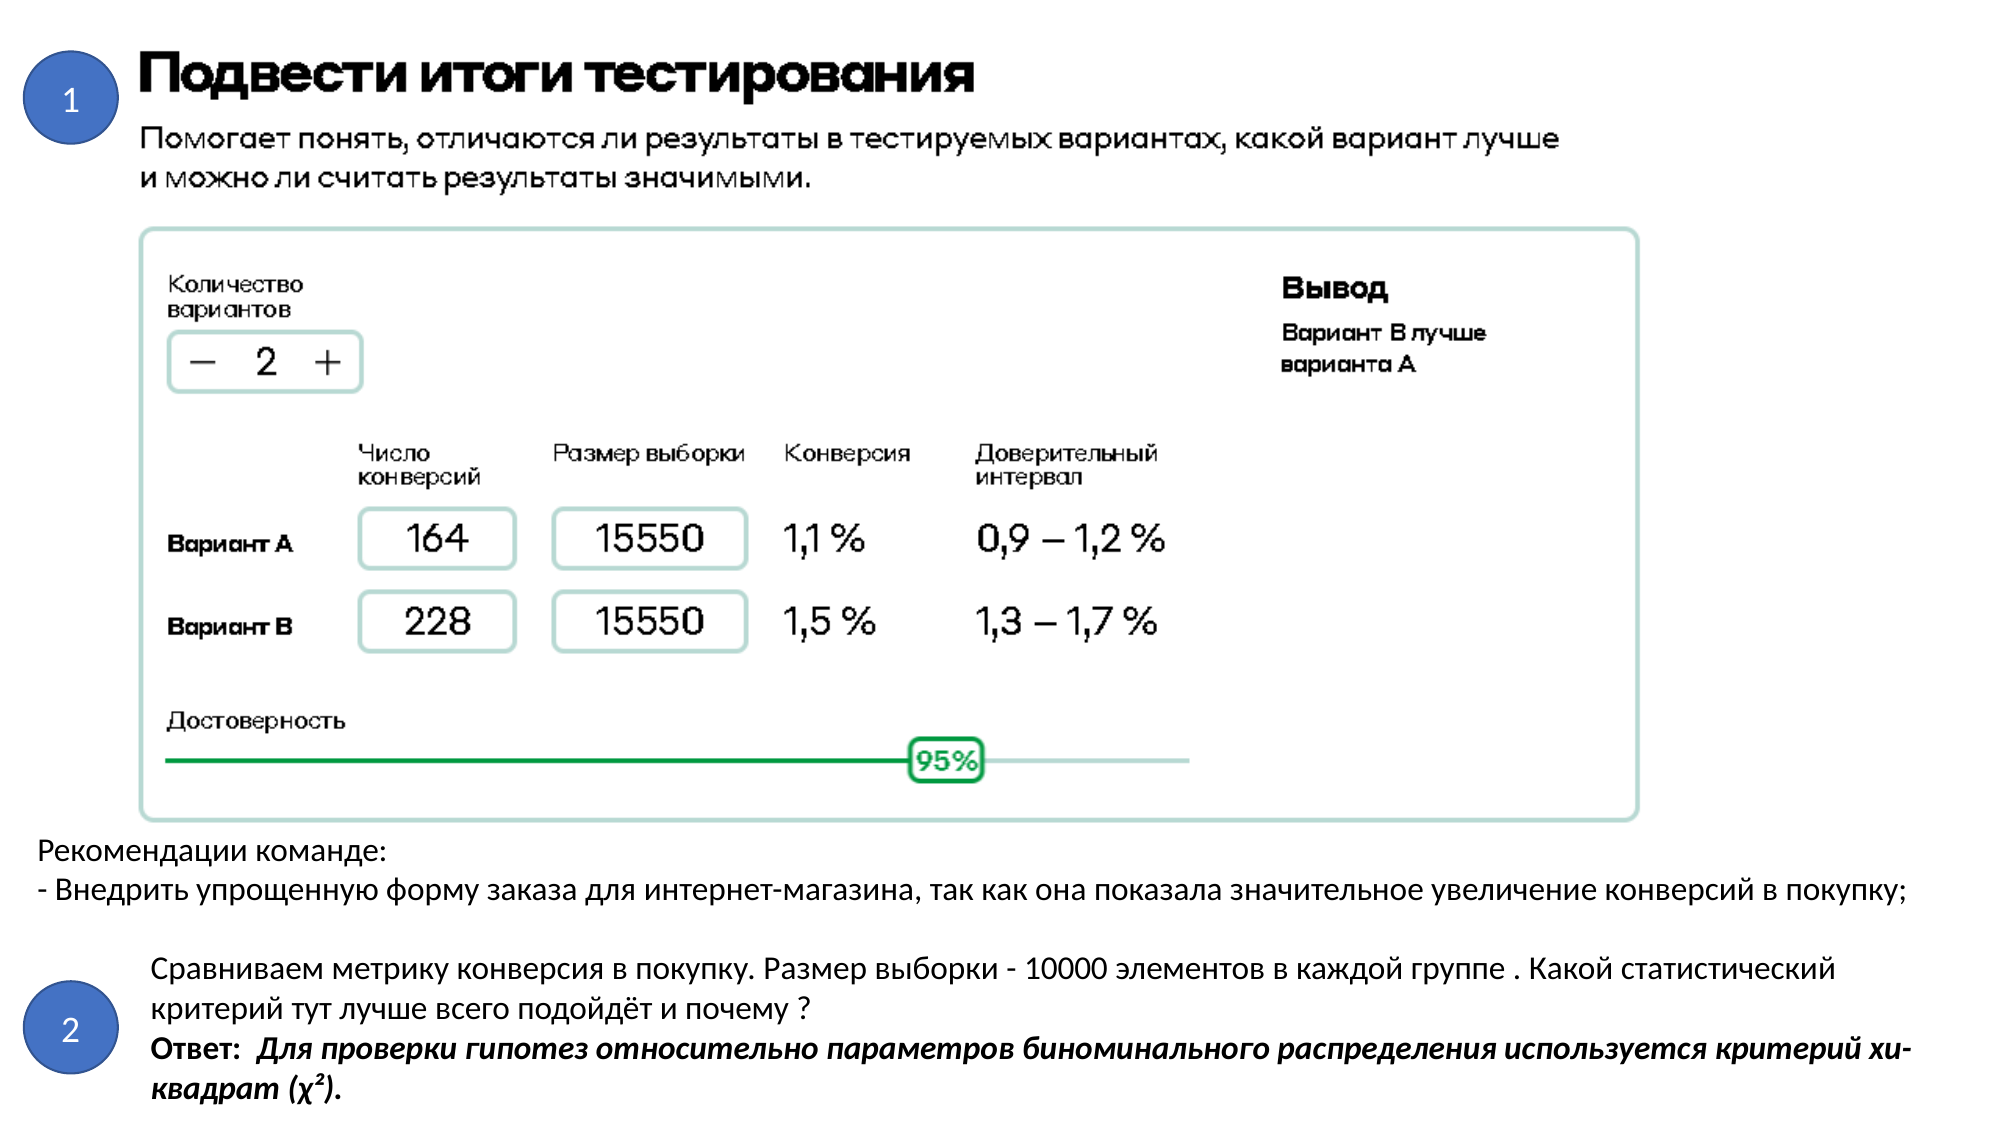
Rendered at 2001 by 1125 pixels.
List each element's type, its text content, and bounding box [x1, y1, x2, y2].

text_box Рекомендации команде: - Внедрить упрощенную форму заказа для интернет-магазина, так как она показала значительное увеличение конверсий в покупку; [22, 820, 1978, 915]
text_box 2 [22, 980, 119, 1075]
text_box Сравниваем метрику конверсия в покупку. Размер выборки - 10000 элементов в каждой группе . Какой статистический критерий тут лучше всего подойдёт и почему ? Ответ: Для проверки гипотез относительно параметров биноминального распределения используется критерий хи-квадрат (χ²). [135, 938, 1963, 1114]
text_box 1 [22, 50, 117, 145]
picture [117, 28, 1673, 840]
